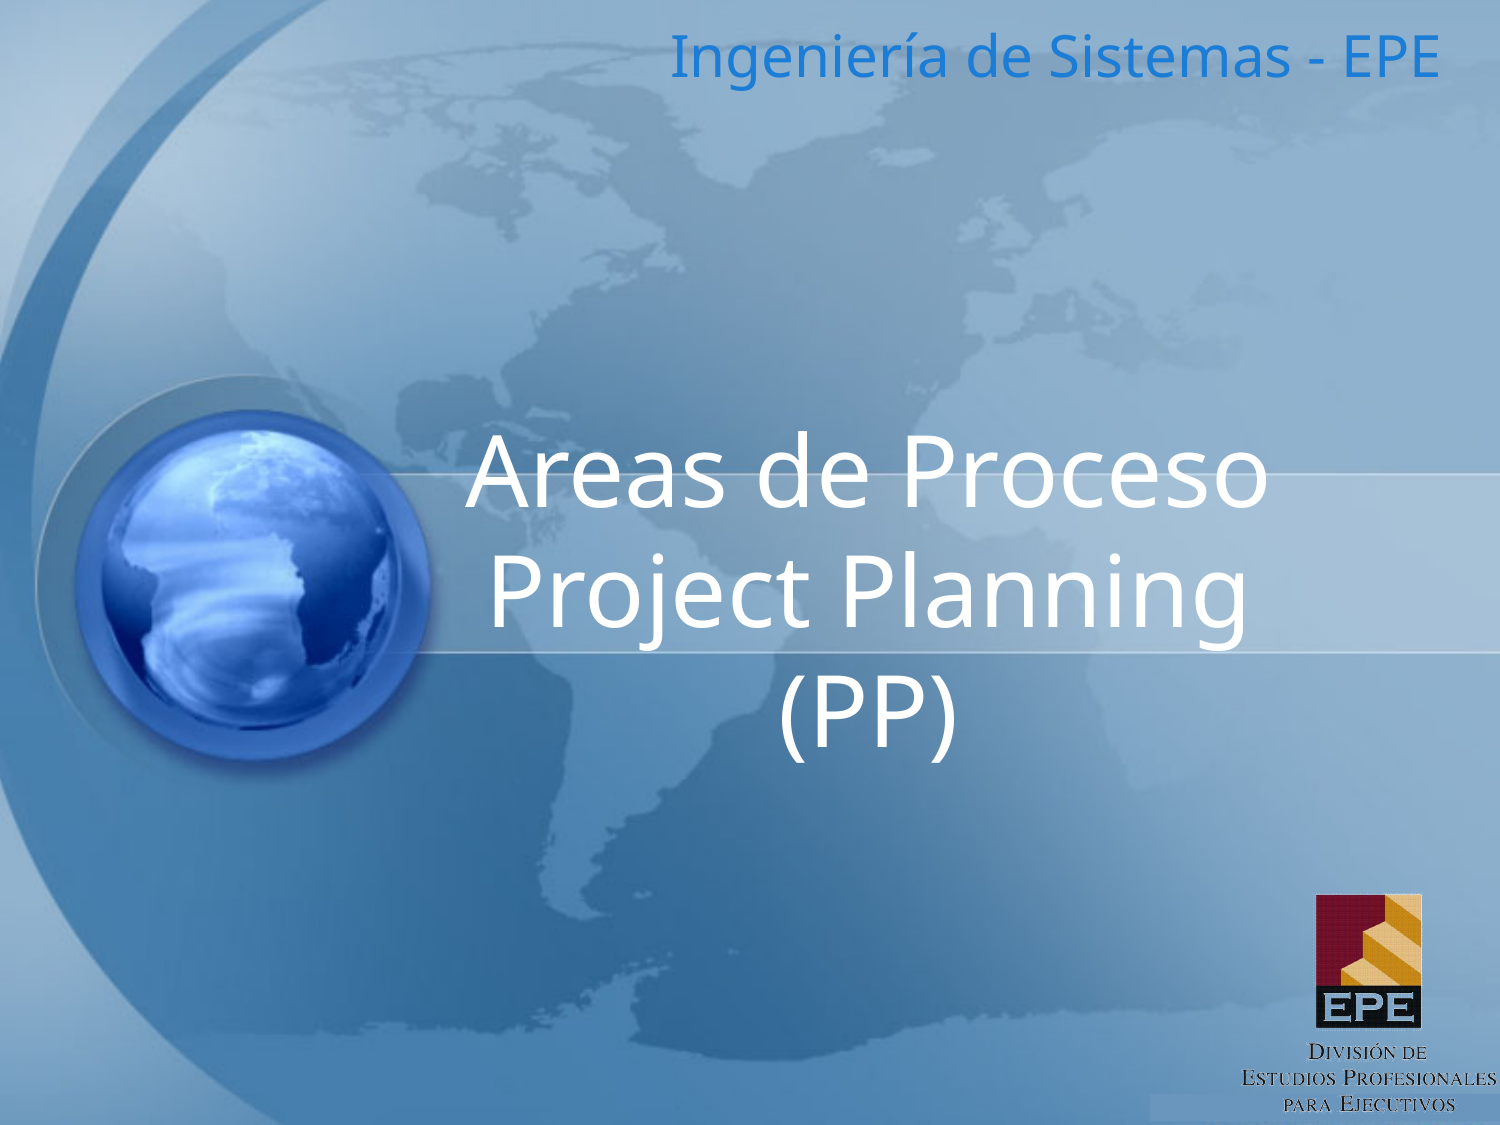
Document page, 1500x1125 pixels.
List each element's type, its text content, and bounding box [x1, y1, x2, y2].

picture [0, 0, 1500, 1125]
title Areas de Proceso Project Planning (PP) [437, 350, 1300, 825]
